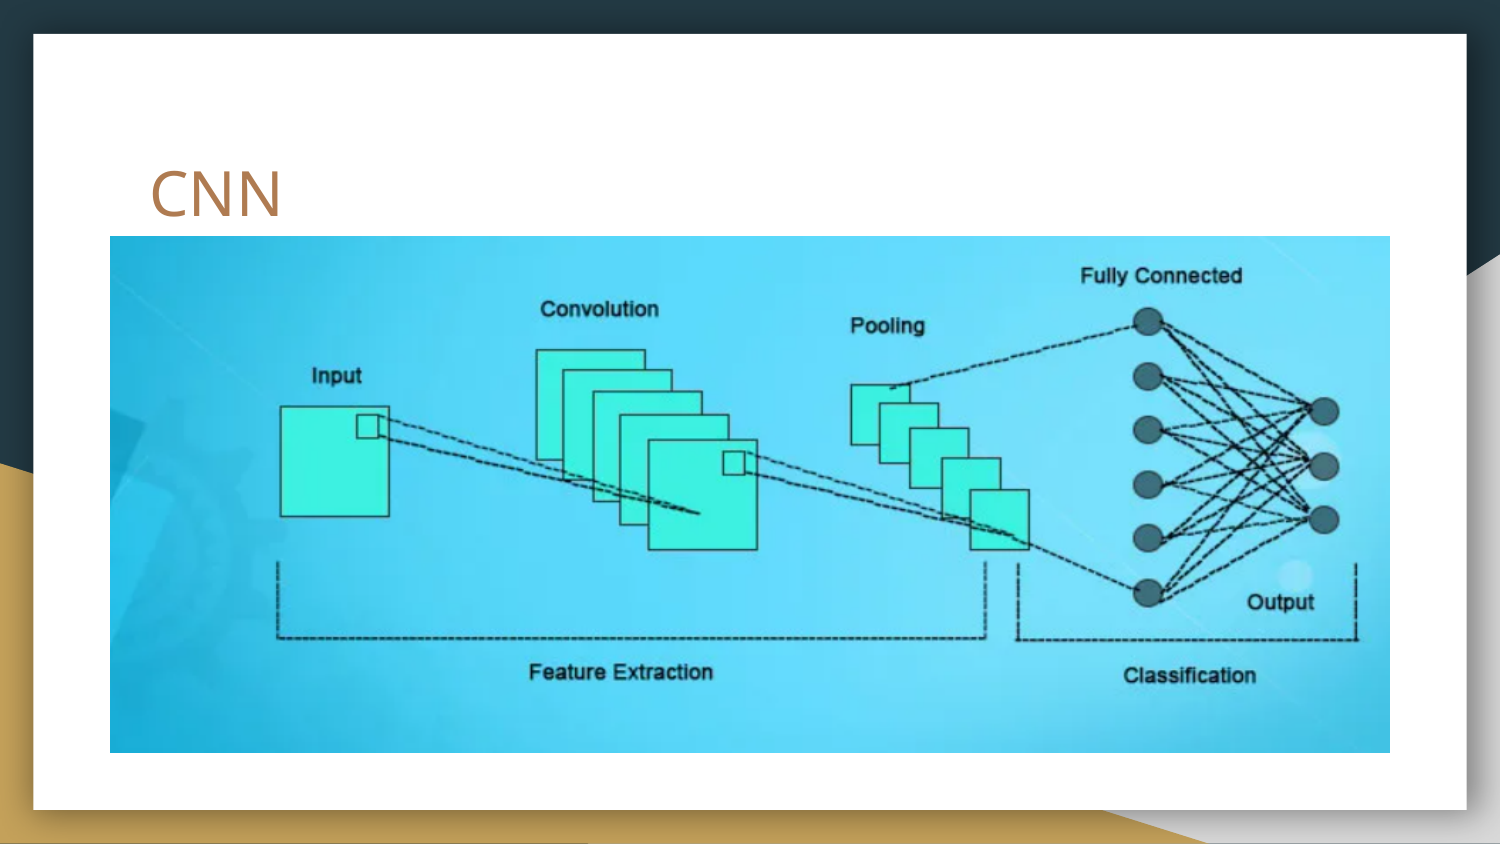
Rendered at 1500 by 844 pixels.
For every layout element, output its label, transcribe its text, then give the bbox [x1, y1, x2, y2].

picture [109, 235, 1391, 754]
title CNN [134, 138, 1366, 234]
